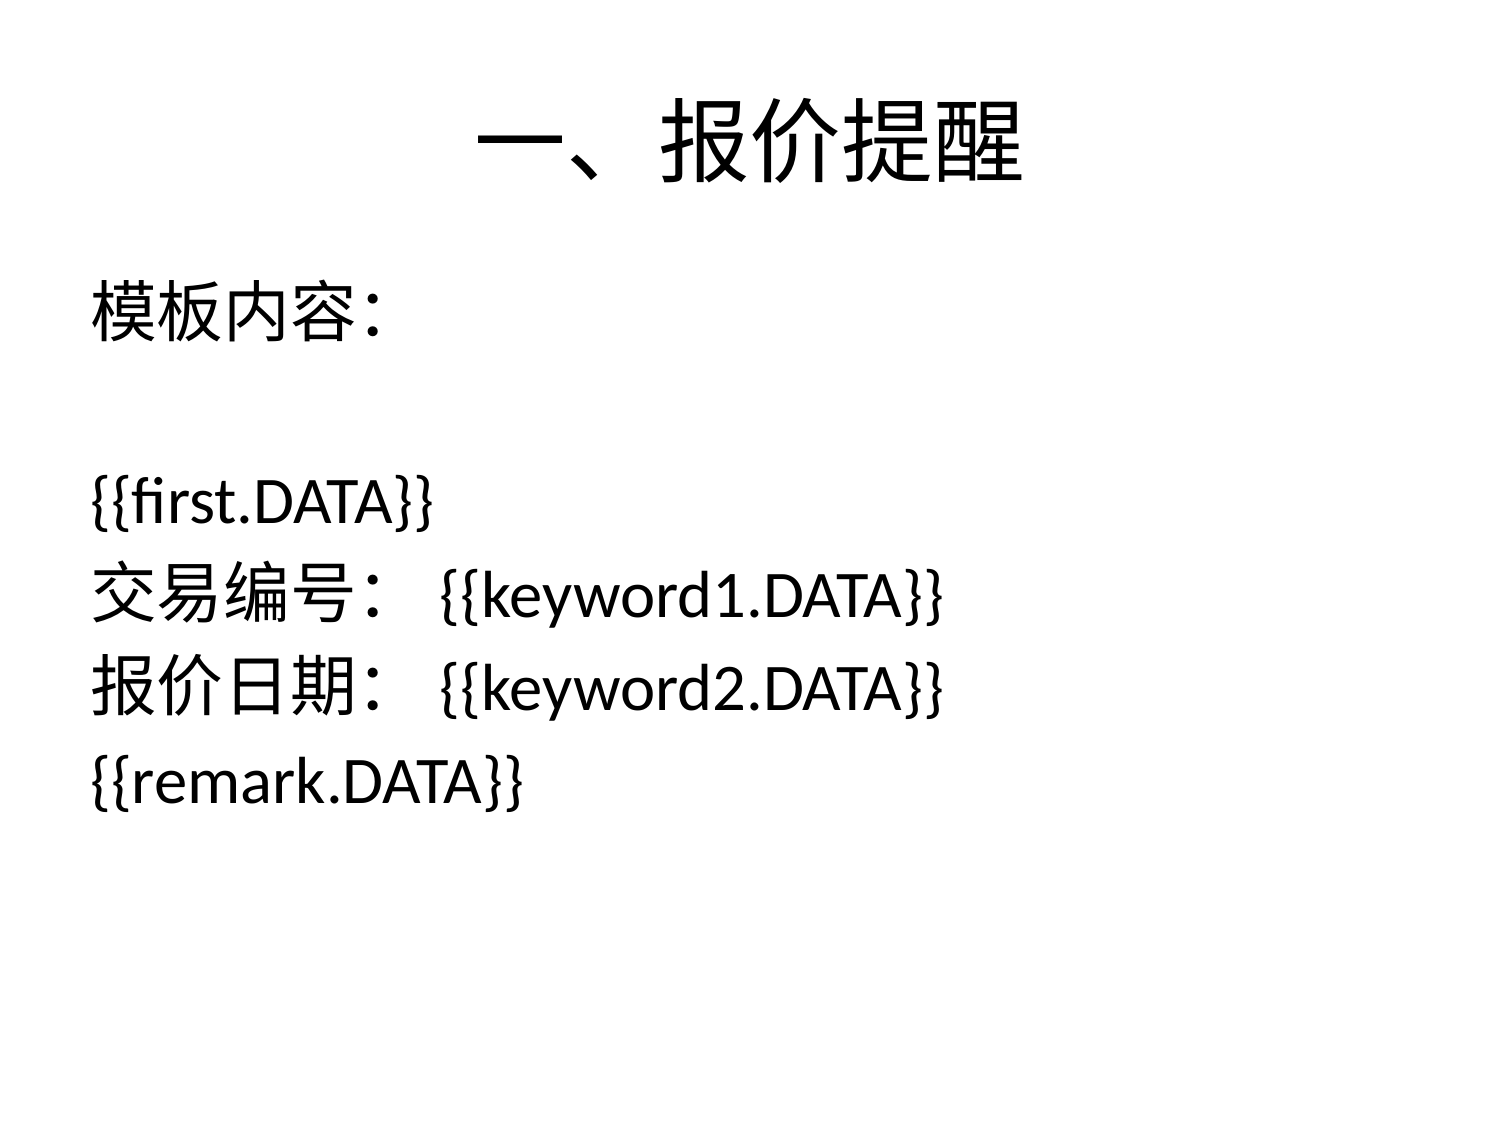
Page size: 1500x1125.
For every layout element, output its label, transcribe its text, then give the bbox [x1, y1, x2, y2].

list 模板内容： {{first.DATA}} 交易编号：{{keyword1.DATA}} 报价日期：{{keyword2.DATA}} {{remark.DATA}} [75, 262, 1425, 1005]
title 一、报价提醒 [75, 45, 1425, 233]
